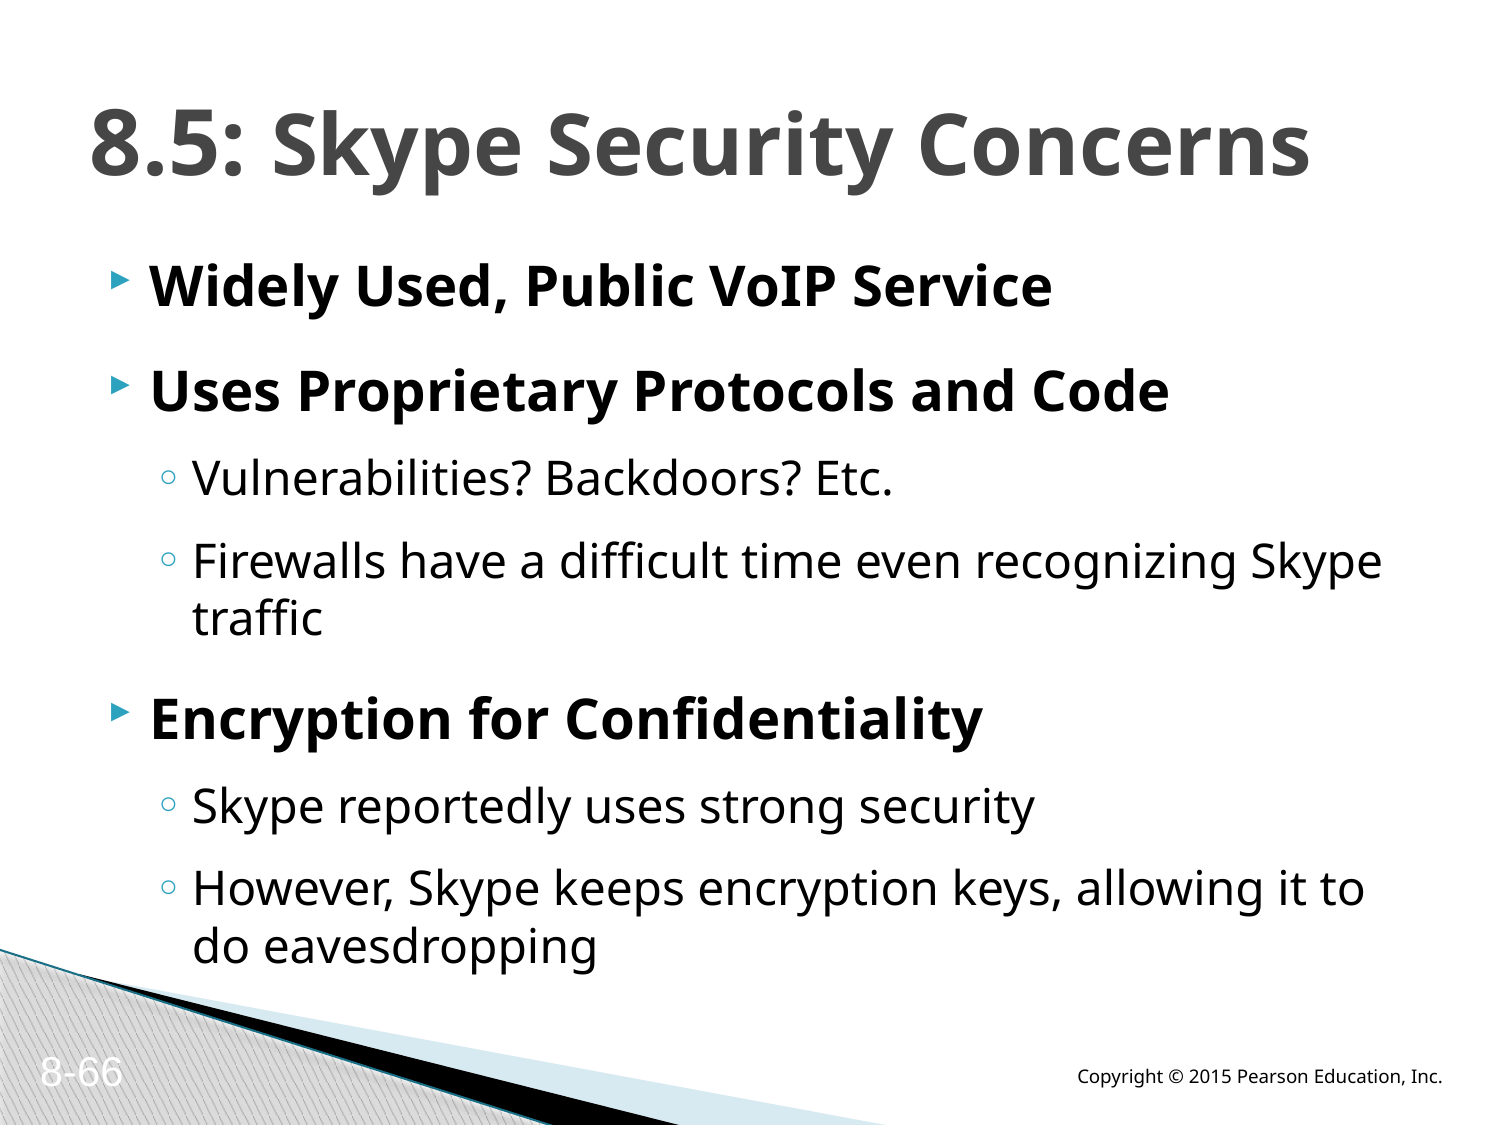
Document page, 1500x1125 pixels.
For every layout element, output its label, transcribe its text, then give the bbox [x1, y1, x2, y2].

list Widely Used, Public VoIP Service Uses Proprietary Protocols and Code Vulnerabilities? Backdoors? Etc. Firewalls have a difficult time even recognizing Skype traffic Encryption for Confidentiality Skype reportedly uses strong security However, Skype keeps encryption keys, allowing it to do eavesdropping [75, 242, 1425, 986]
title 8.5: Skype Security Concerns [75, 45, 1425, 233]
slide_number 8-66 [24, 1037, 173, 1098]
